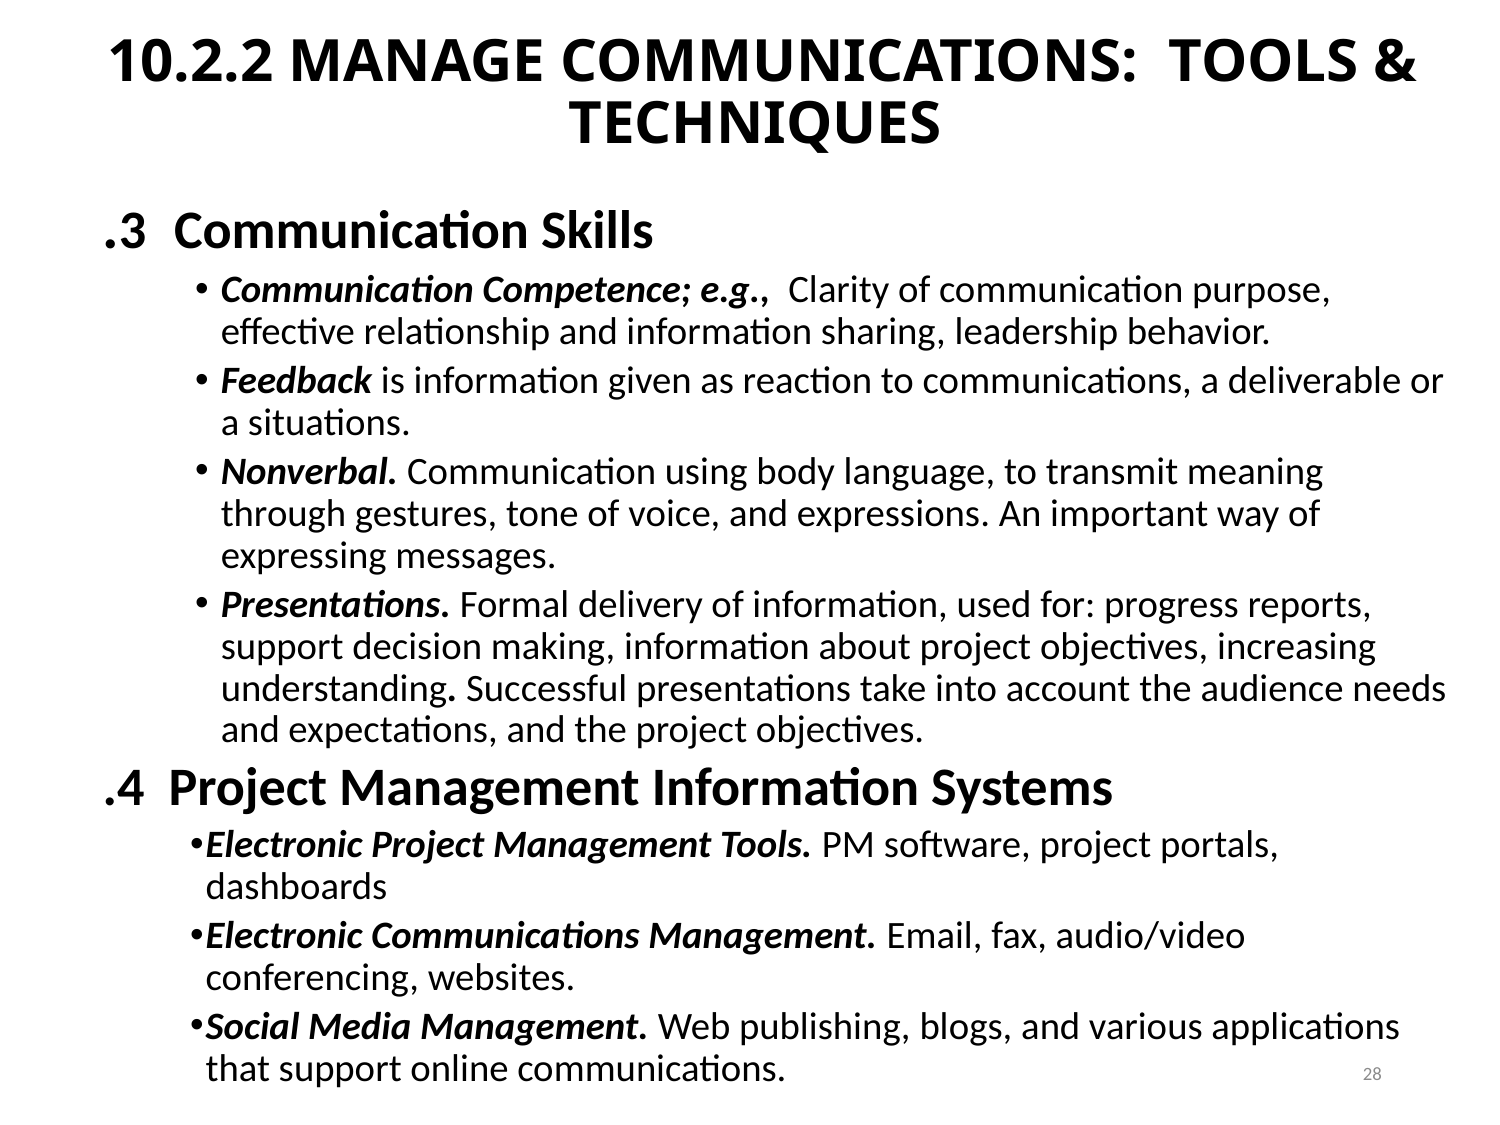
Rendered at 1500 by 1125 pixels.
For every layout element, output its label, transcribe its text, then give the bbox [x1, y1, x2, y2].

slide_number 28 [1059, 1042, 1397, 1103]
title 10.2.2 MANAGE COMMUNICATIONS: TOOLS & TECHNIQUES [24, 24, 1500, 163]
text_box [512, 1024, 988, 1100]
list .3 Communication Skills Communication Competence; e.g., Clarity of communication purpose, effective relationship and information sharing, leadership behavior. Feedback is information given as reaction to communications, a deliverable or a situations. Nonverbal. Communication using body language, to transmit meaning through gestures, tone of voice, and expressions. An important way of expressing messages. Presentations. Formal delivery of information, used for: progress reports, support decision making, information about project objectives, increasing understanding. Successful presentations take into account the audience needs and expectations, and the project objectives. .4 Project Management Information Systems Electronic Project Management Tools. PM software, project portals, dashboards Electronic Communications Management. Email, fax, audio/video conferencing, websites. Social Media Management. Web publishing, blogs, and various applications that support online communications. [87, 187, 1471, 1103]
text_box [112, 1024, 425, 1100]
